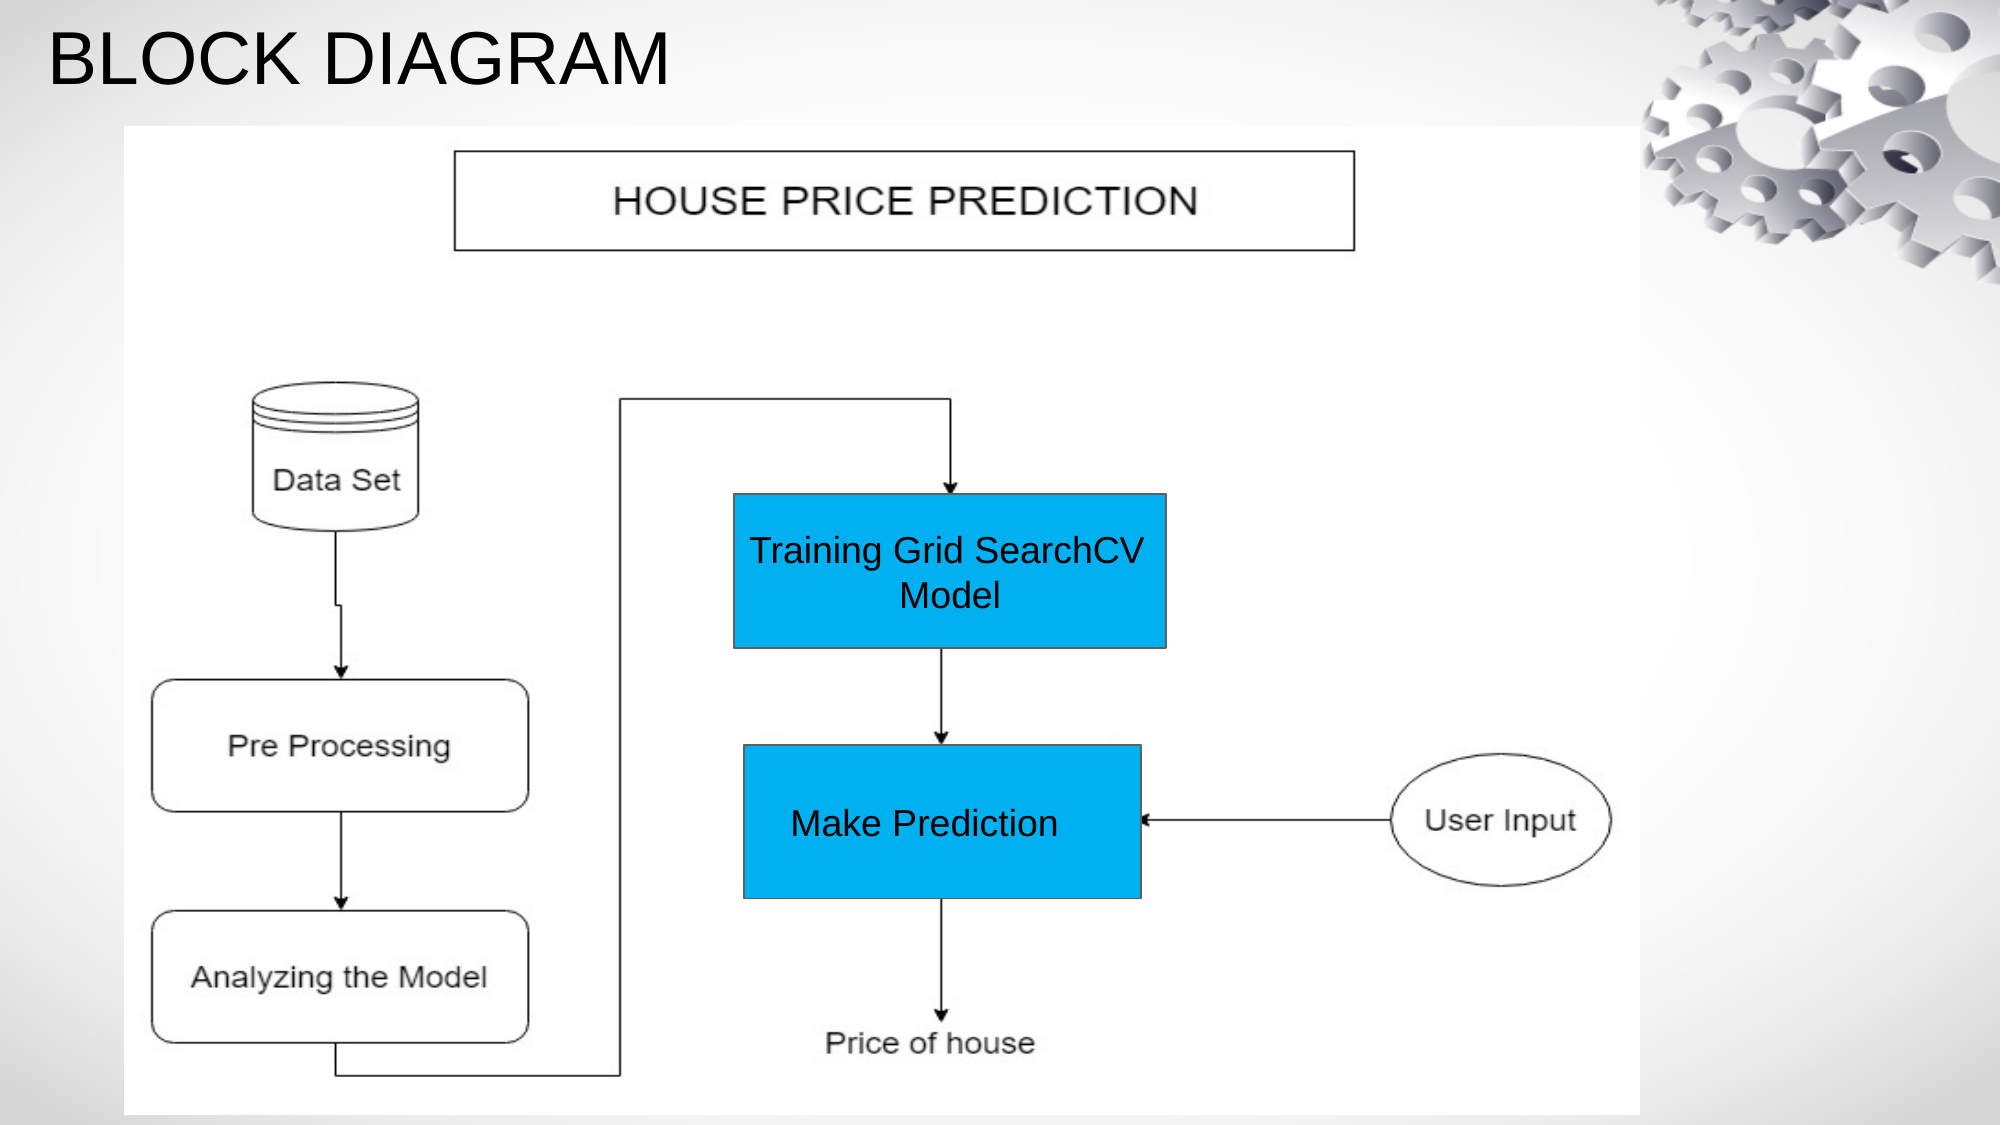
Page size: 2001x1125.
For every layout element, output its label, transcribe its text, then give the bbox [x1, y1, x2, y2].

title BLOCK DIAGRAM [32, 6, 1834, 103]
picture [0, 0, 2001, 1125]
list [124, 126, 1640, 1115]
